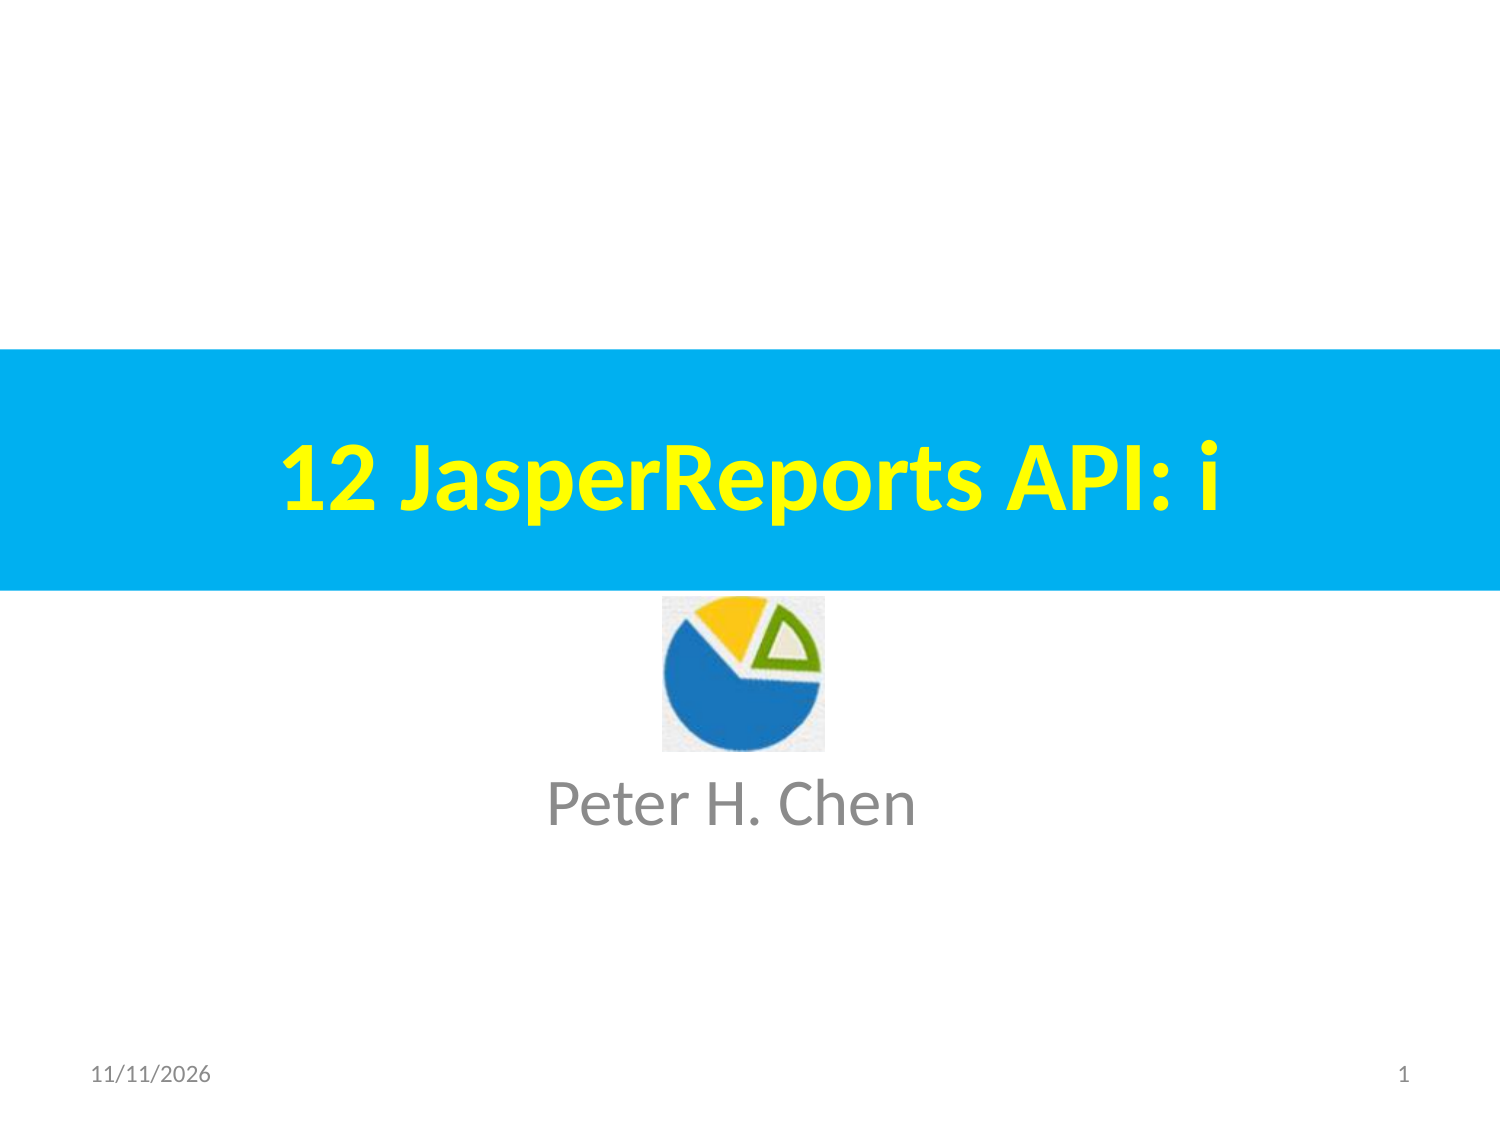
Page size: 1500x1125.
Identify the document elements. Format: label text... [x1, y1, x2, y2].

title 12 JasperReports API: i [0, 349, 1500, 591]
subtitle Peter H. Chen [206, 751, 1257, 866]
slide_number 1 [1074, 1042, 1425, 1103]
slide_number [75, 1042, 425, 1103]
picture [662, 595, 826, 752]
